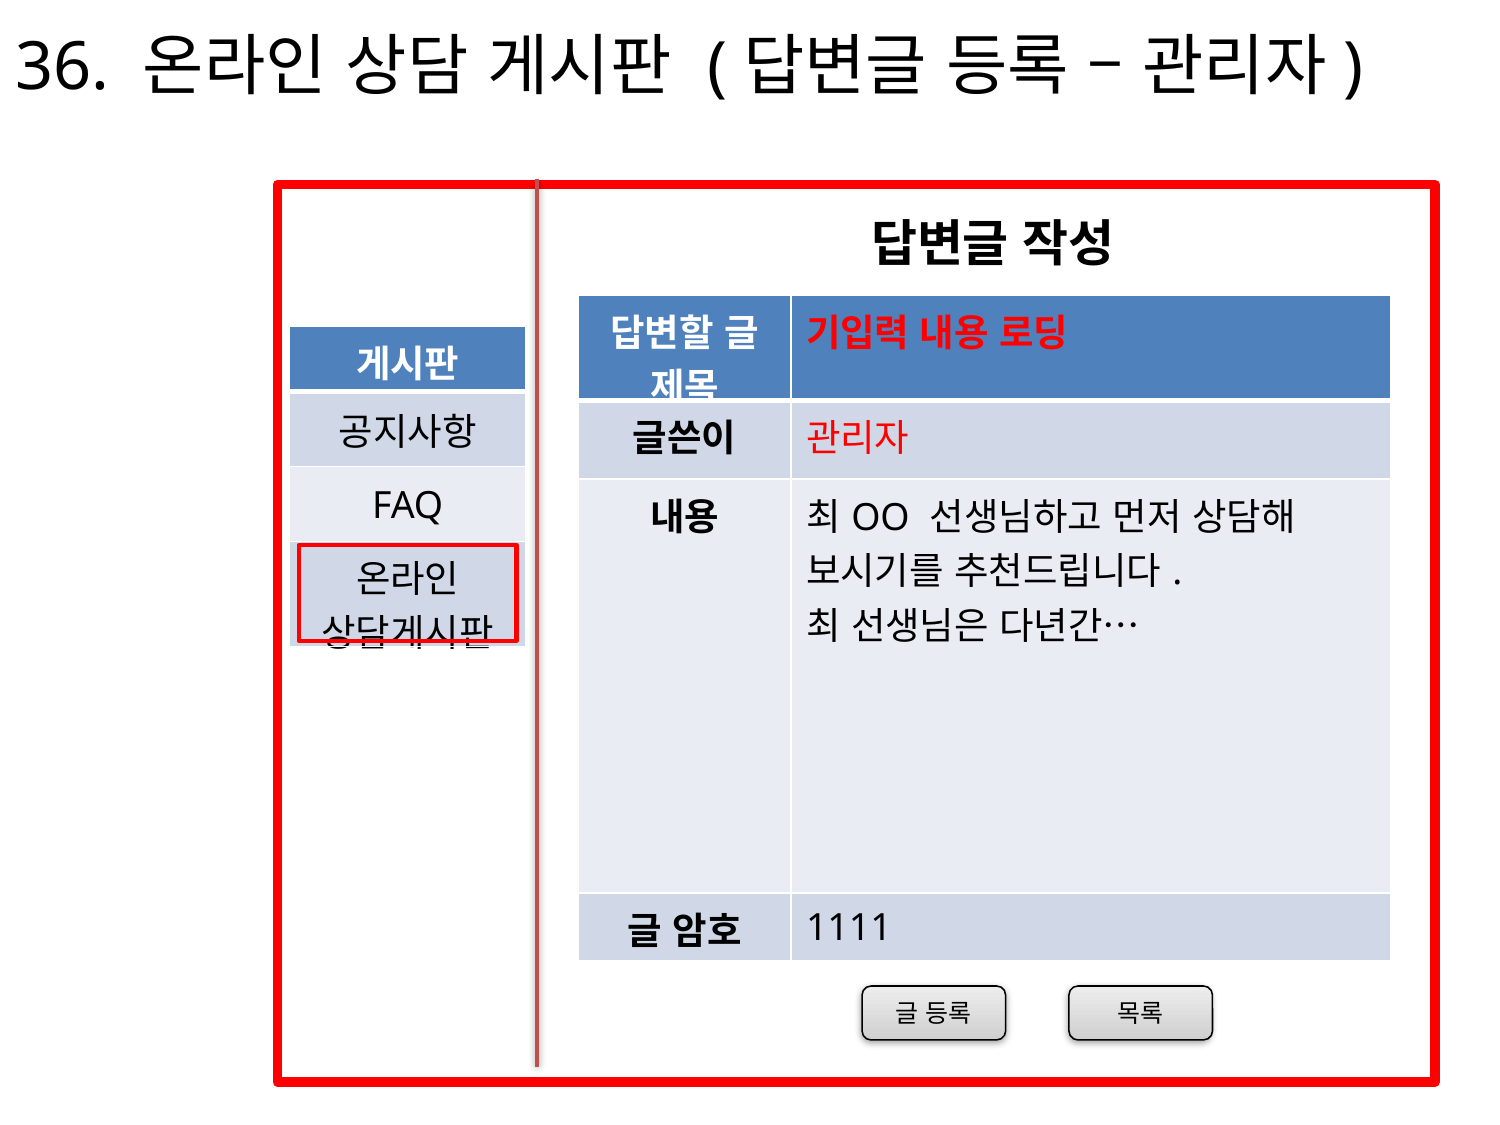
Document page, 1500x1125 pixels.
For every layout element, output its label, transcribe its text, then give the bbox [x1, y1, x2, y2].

text_box 36. 온라인 상담 게시판 (답변글 등록 – 관리자) [0, 0, 1457, 127]
table_cell 관리자 [792, 403, 1390, 478]
table_cell 글쓴이 [579, 403, 790, 478]
text_box [275, 182, 1437, 1084]
table_cell 최OO 선생님하고 먼저 상담해 보시기를 추천드립니다. 최 선생님은 다년간… [792, 480, 1390, 892]
text_box [297, 543, 519, 643]
table_header 기입력 내용 로딩 [792, 296, 1390, 398]
table_header 답변할 글 제목 [579, 296, 790, 398]
text_box 글 등록 [861, 985, 1007, 1041]
table_cell 공지사항 [290, 394, 525, 466]
table_cell 1111 [792, 894, 1390, 960]
table_cell 글 암호 [579, 894, 790, 960]
table_cell 온라인 상담게시판 [290, 542, 525, 646]
table_cell 내용 [579, 480, 790, 892]
text_box 목록 [1068, 985, 1214, 1041]
table_cell FAQ [290, 467, 525, 541]
table_header 게시판 [290, 327, 525, 389]
text_box 답변글 작성 [856, 204, 1176, 280]
